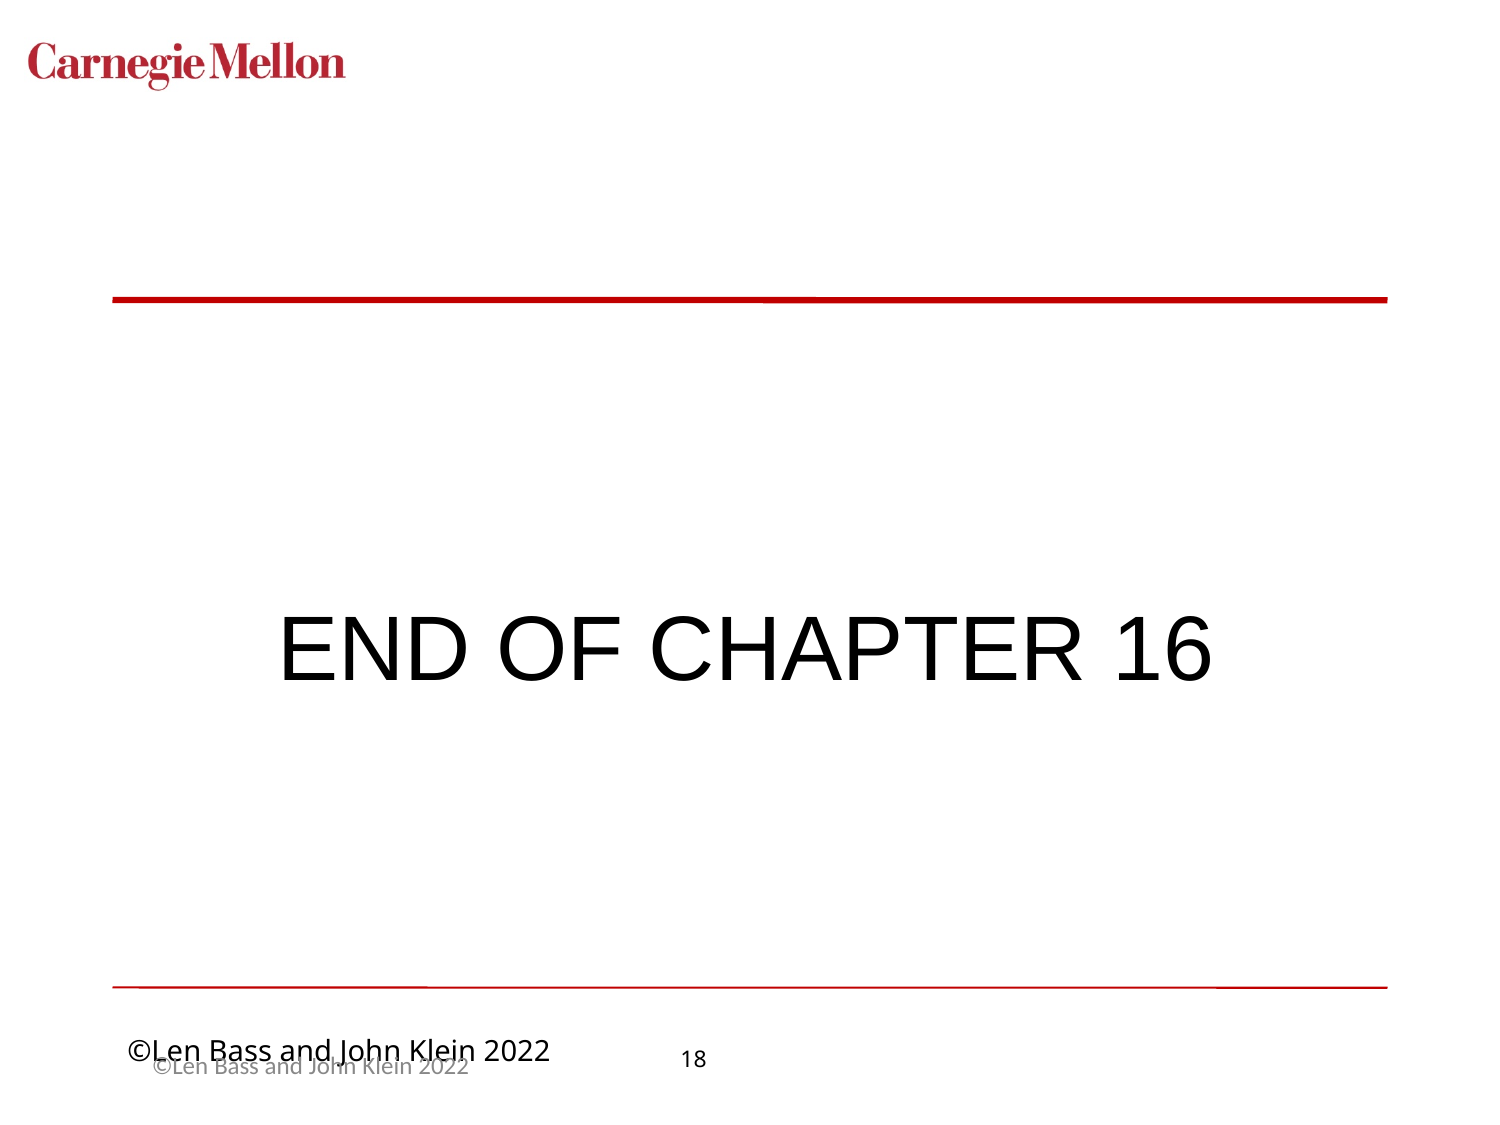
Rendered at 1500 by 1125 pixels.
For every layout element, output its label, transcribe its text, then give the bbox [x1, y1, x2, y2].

picture [24, 37, 349, 92]
list END OF CHAPTER 16 [112, 324, 1388, 988]
footer ©Len Bass and John Klein 2022 [150, 1060, 472, 1125]
